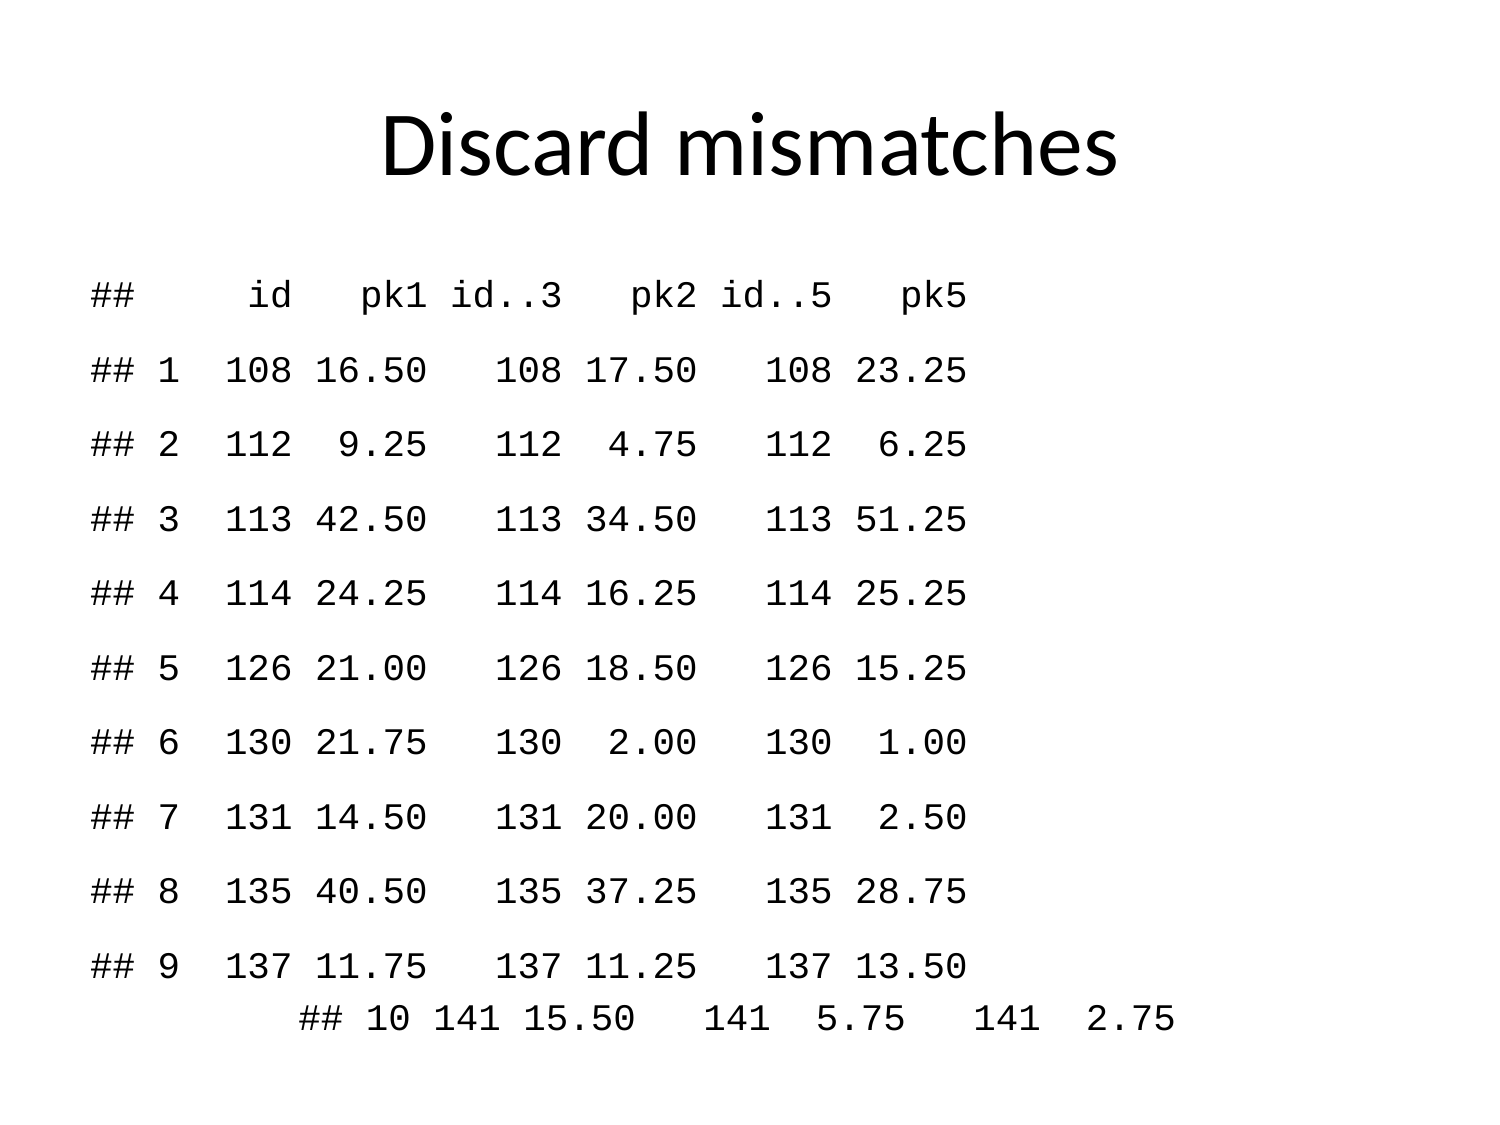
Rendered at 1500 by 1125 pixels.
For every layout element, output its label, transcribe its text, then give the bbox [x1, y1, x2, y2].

title Discard mismatches [75, 45, 1425, 233]
list ## id pk1 id..3 pk2 id..5 pk5 ## 1 108 16.50 108 17.50 108 23.25 ## 2 112 9.25 112 4.75 112 6.25 ## 3 113 42.50 113 34.50 113 51.25 ## 4 114 24.25 114 16.25 114 25.25 ## 5 126 21.00 126 18.50 126 15.25 ## 6 130 21.75 130 2.00 130 1.00 ## 7 131 14.50 131 20.00 131 2.50 ## 8 135 40.50 135 37.25 135 28.75 ## 9 137 11.75 137 11.25 137 13.50 ## 10 141 15.50 141 5.75 141 2.75 [75, 262, 1425, 1005]
